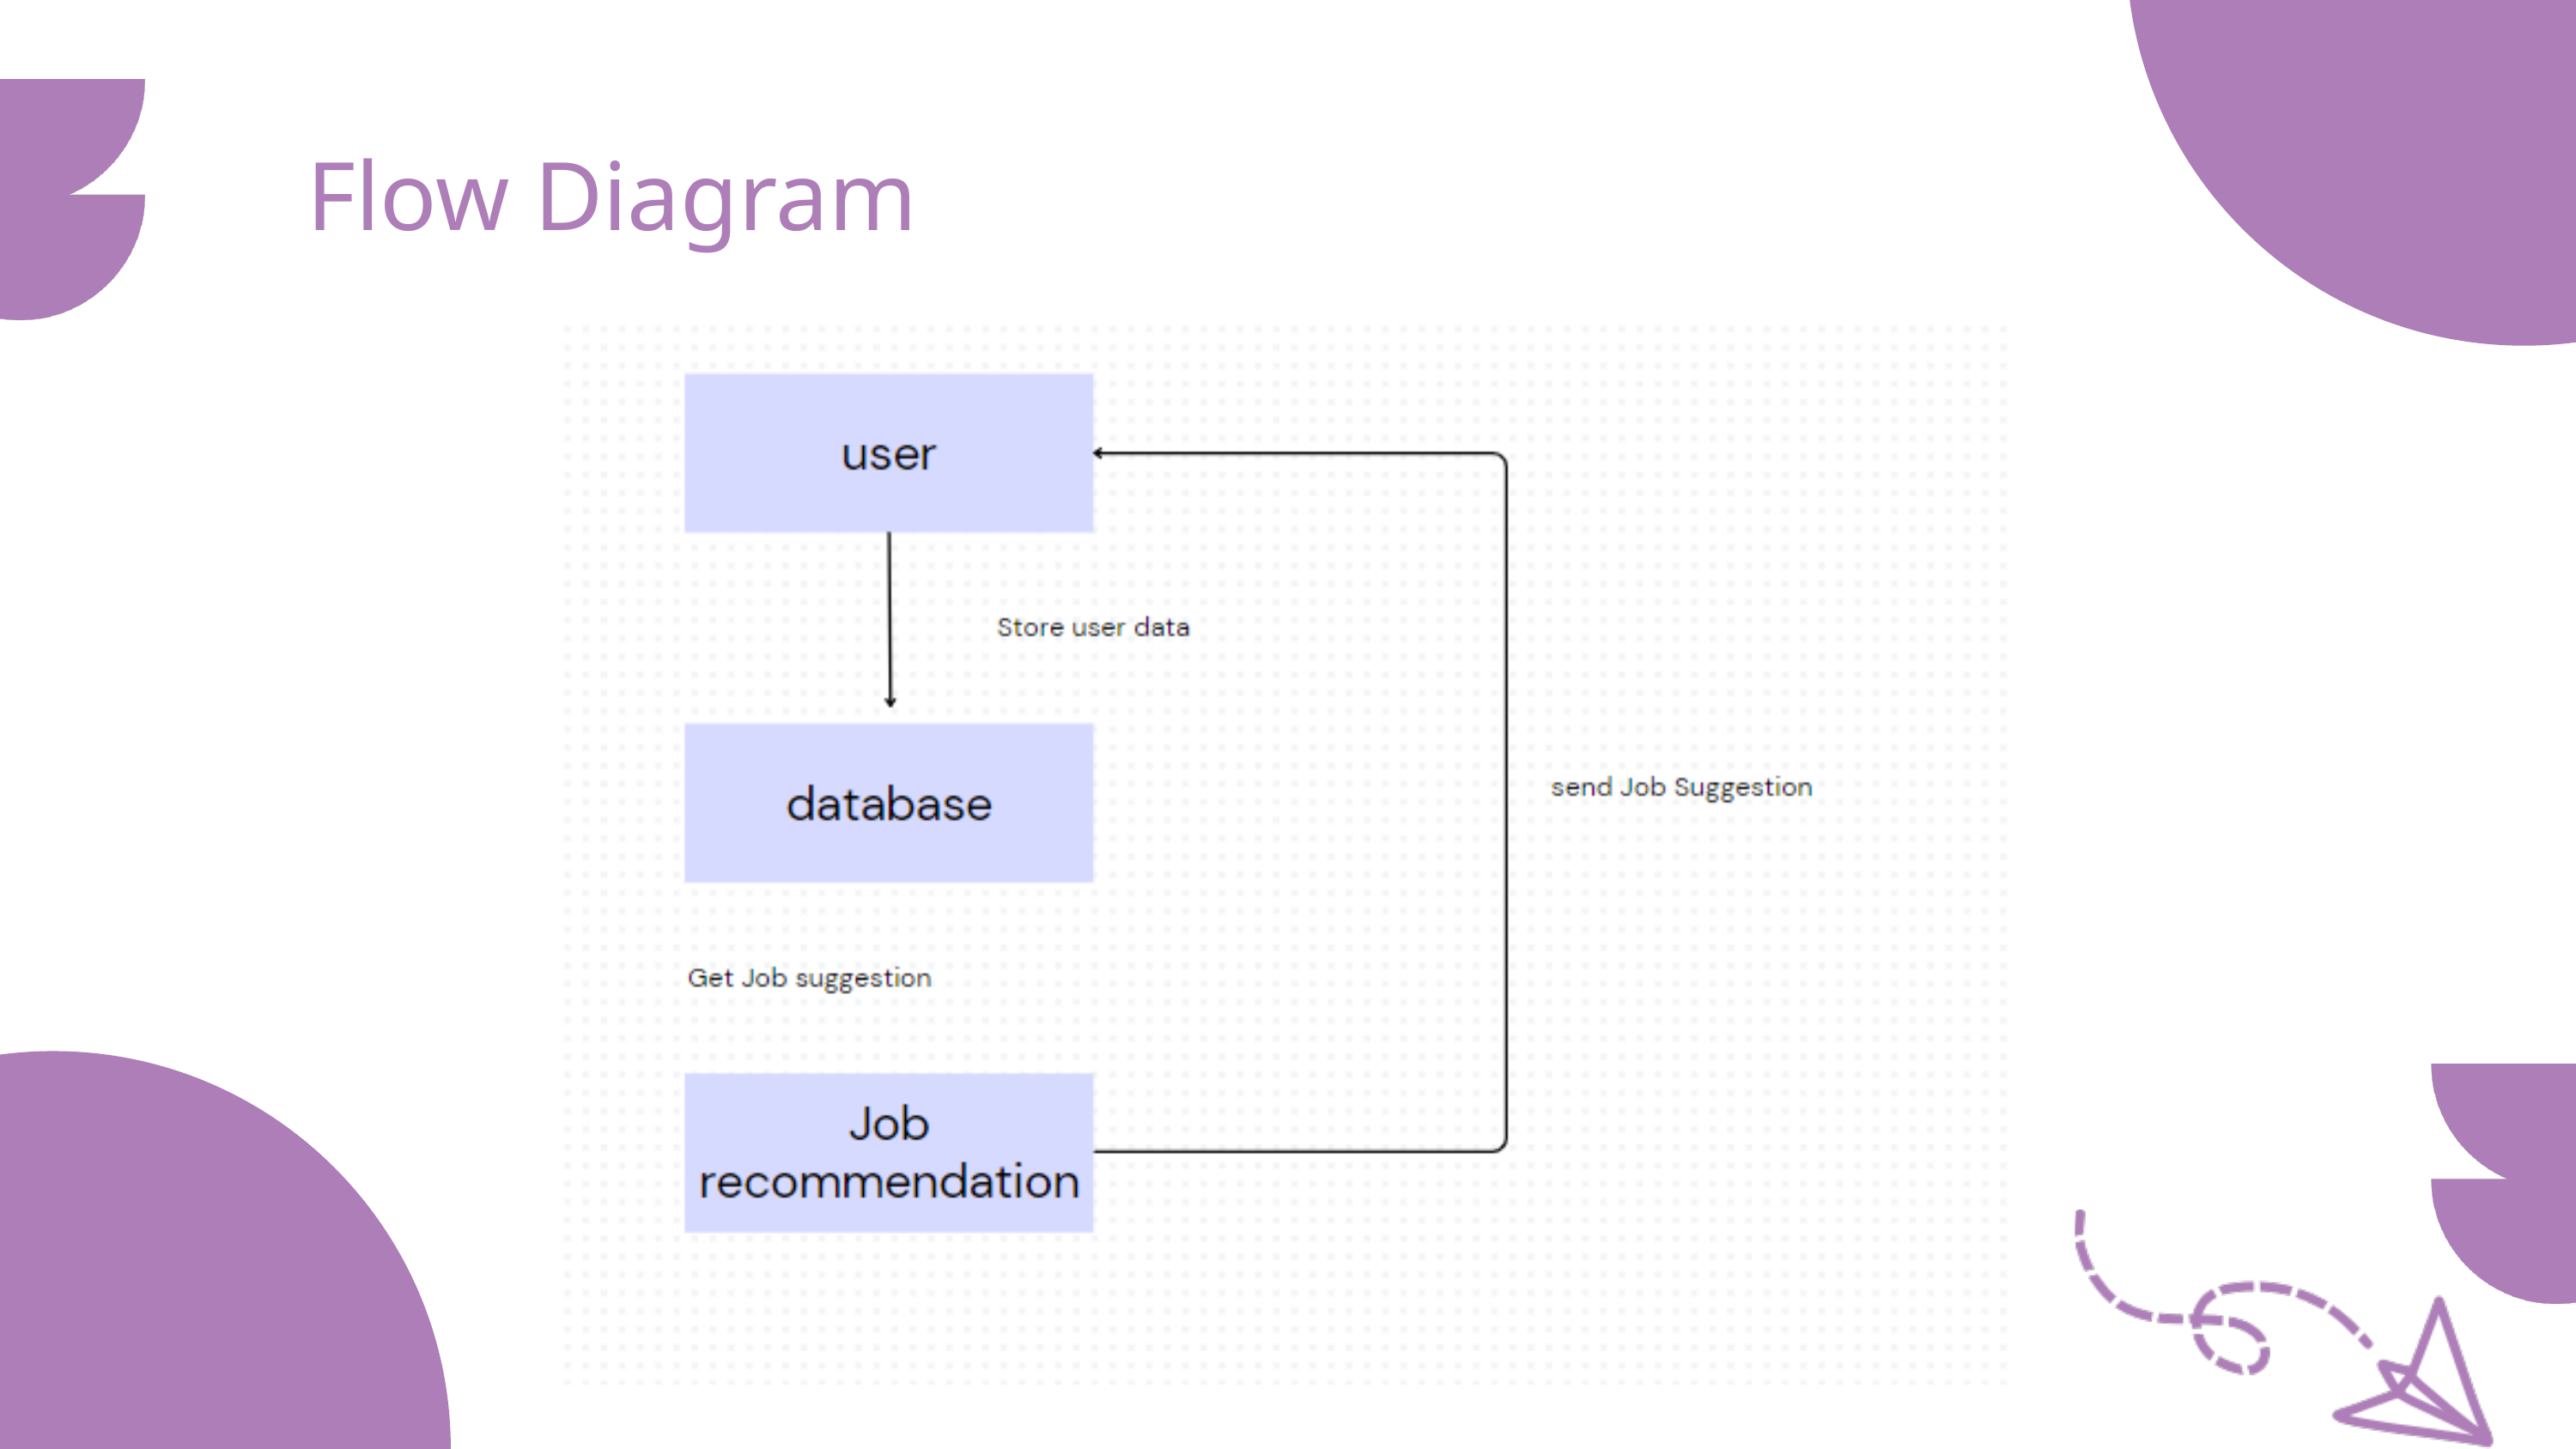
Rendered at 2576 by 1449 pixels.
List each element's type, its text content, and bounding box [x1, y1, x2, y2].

text_box [2075, 1210, 2494, 1449]
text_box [0, 1051, 452, 1449]
text_box [0, 79, 145, 320]
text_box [2126, 0, 2576, 346]
text_box Flow Diagram [307, 165, 1218, 250]
text_box [559, 319, 2019, 1385]
text_box [2431, 1064, 2576, 1304]
